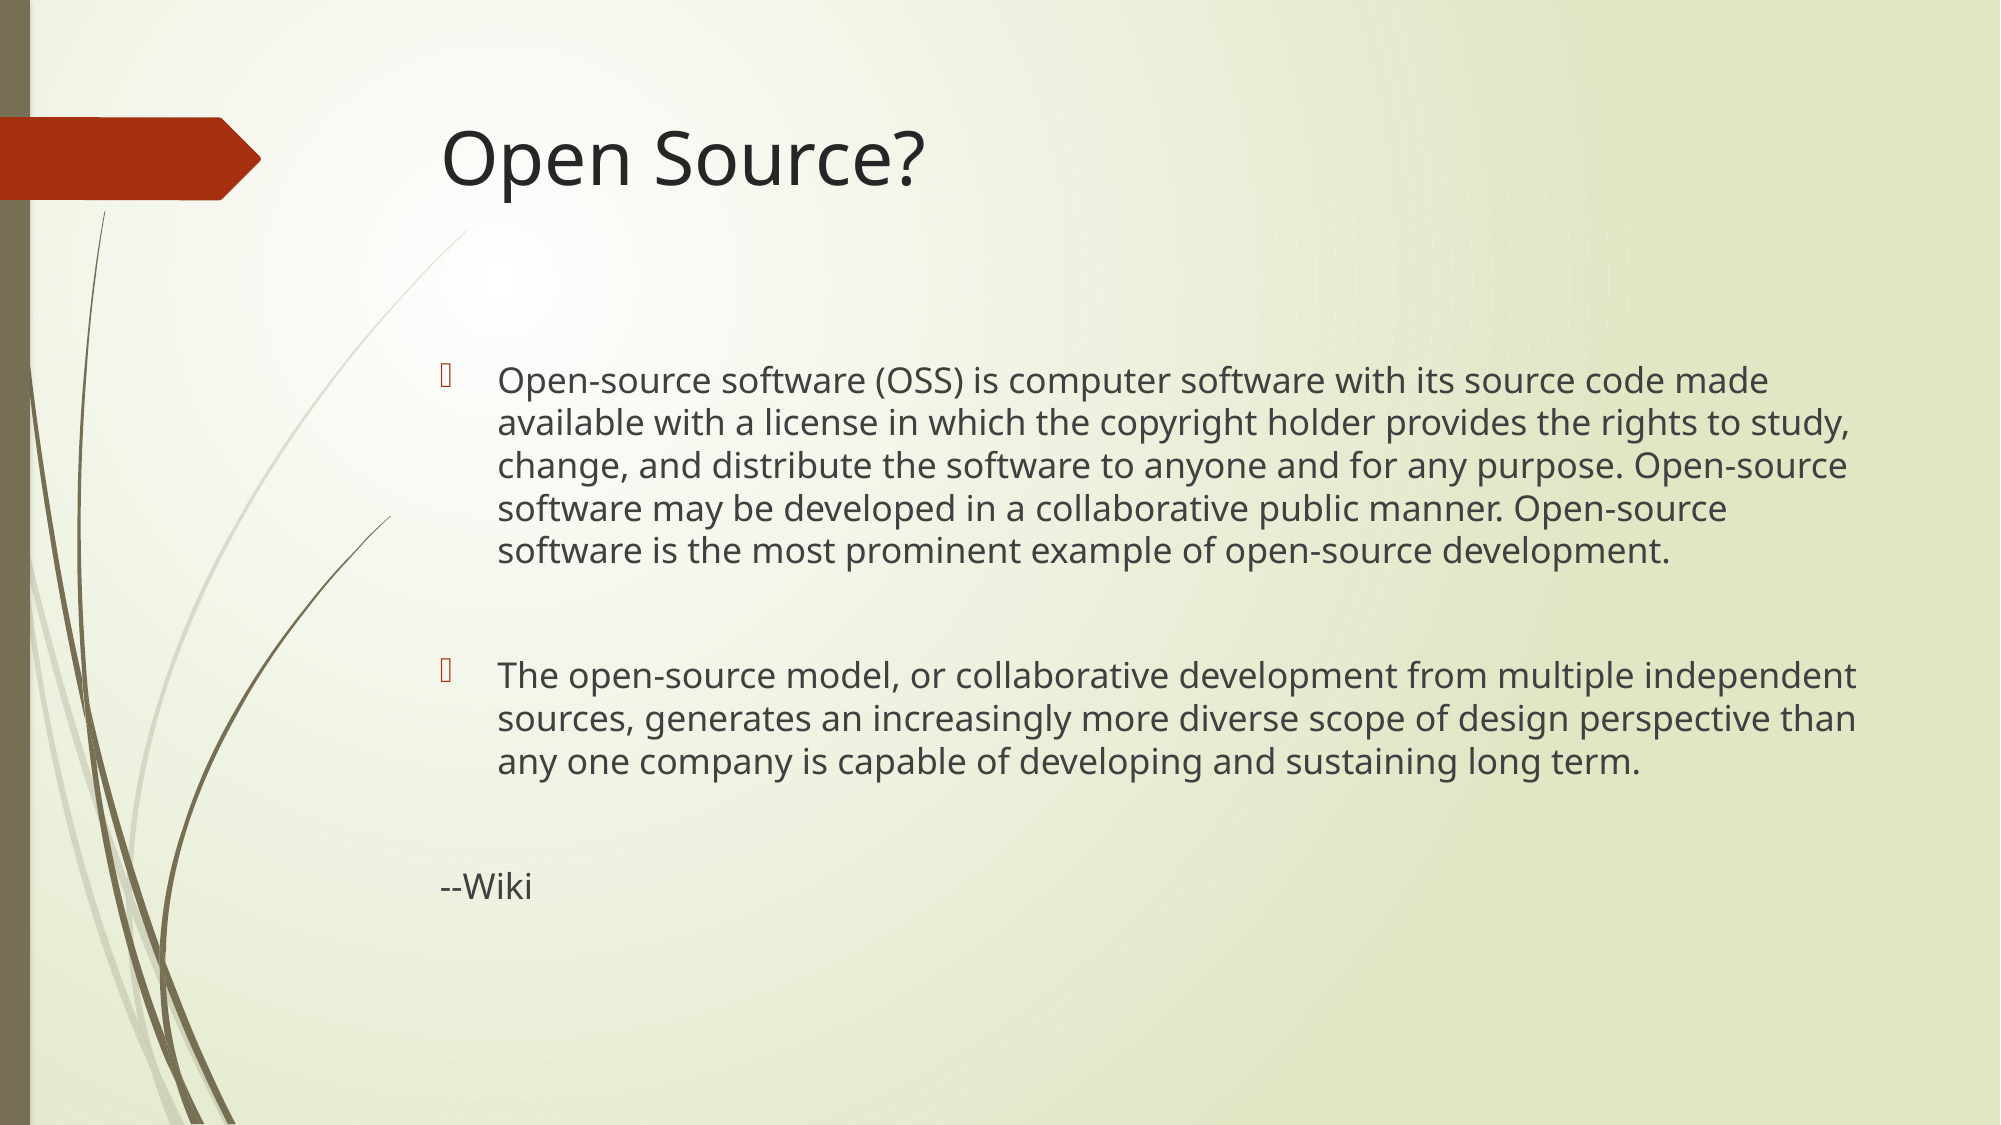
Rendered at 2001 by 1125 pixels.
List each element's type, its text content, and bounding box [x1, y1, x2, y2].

title Open Source? [425, 102, 1888, 313]
list Open-source software (OSS) is computer software with its source code made available with a license in which the copyright holder provides the rights to study, change, and distribute the software to anyone and for any purpose. Open-source software may be developed in a collaborative public manner. Open-source software is the most prominent example of open-source development. The open-source model, or collaborative development from multiple independent sources, generates an increasingly more diverse scope of design perspective than any one company is capable of developing and sustaining long term. --Wiki [424, 350, 1888, 970]
